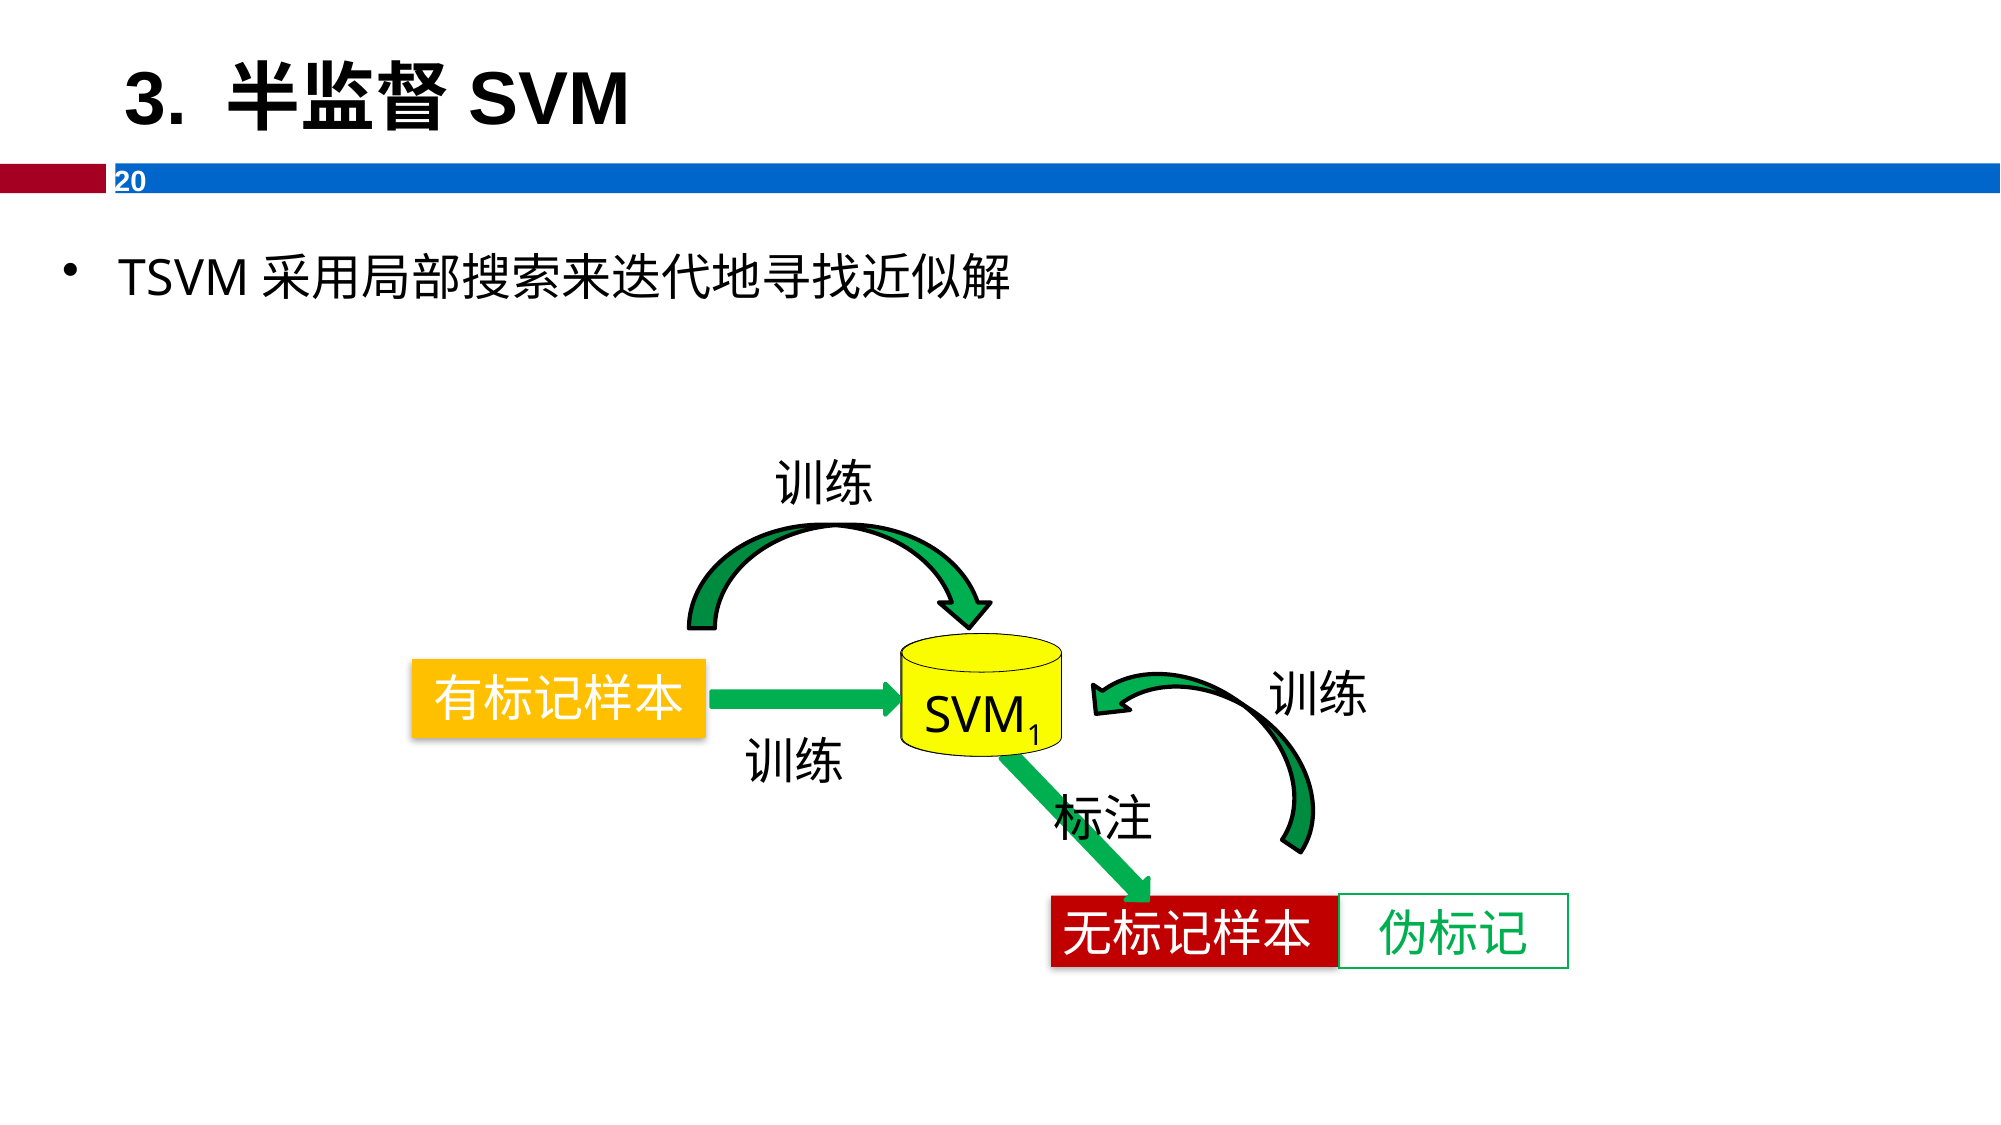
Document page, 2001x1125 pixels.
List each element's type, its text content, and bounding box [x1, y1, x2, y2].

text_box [411, 444, 1569, 970]
list TSVM采用局部搜索来迭代地寻找近似解 [48, 238, 2000, 1005]
title 3. 半监督SVM [109, 38, 2000, 150]
